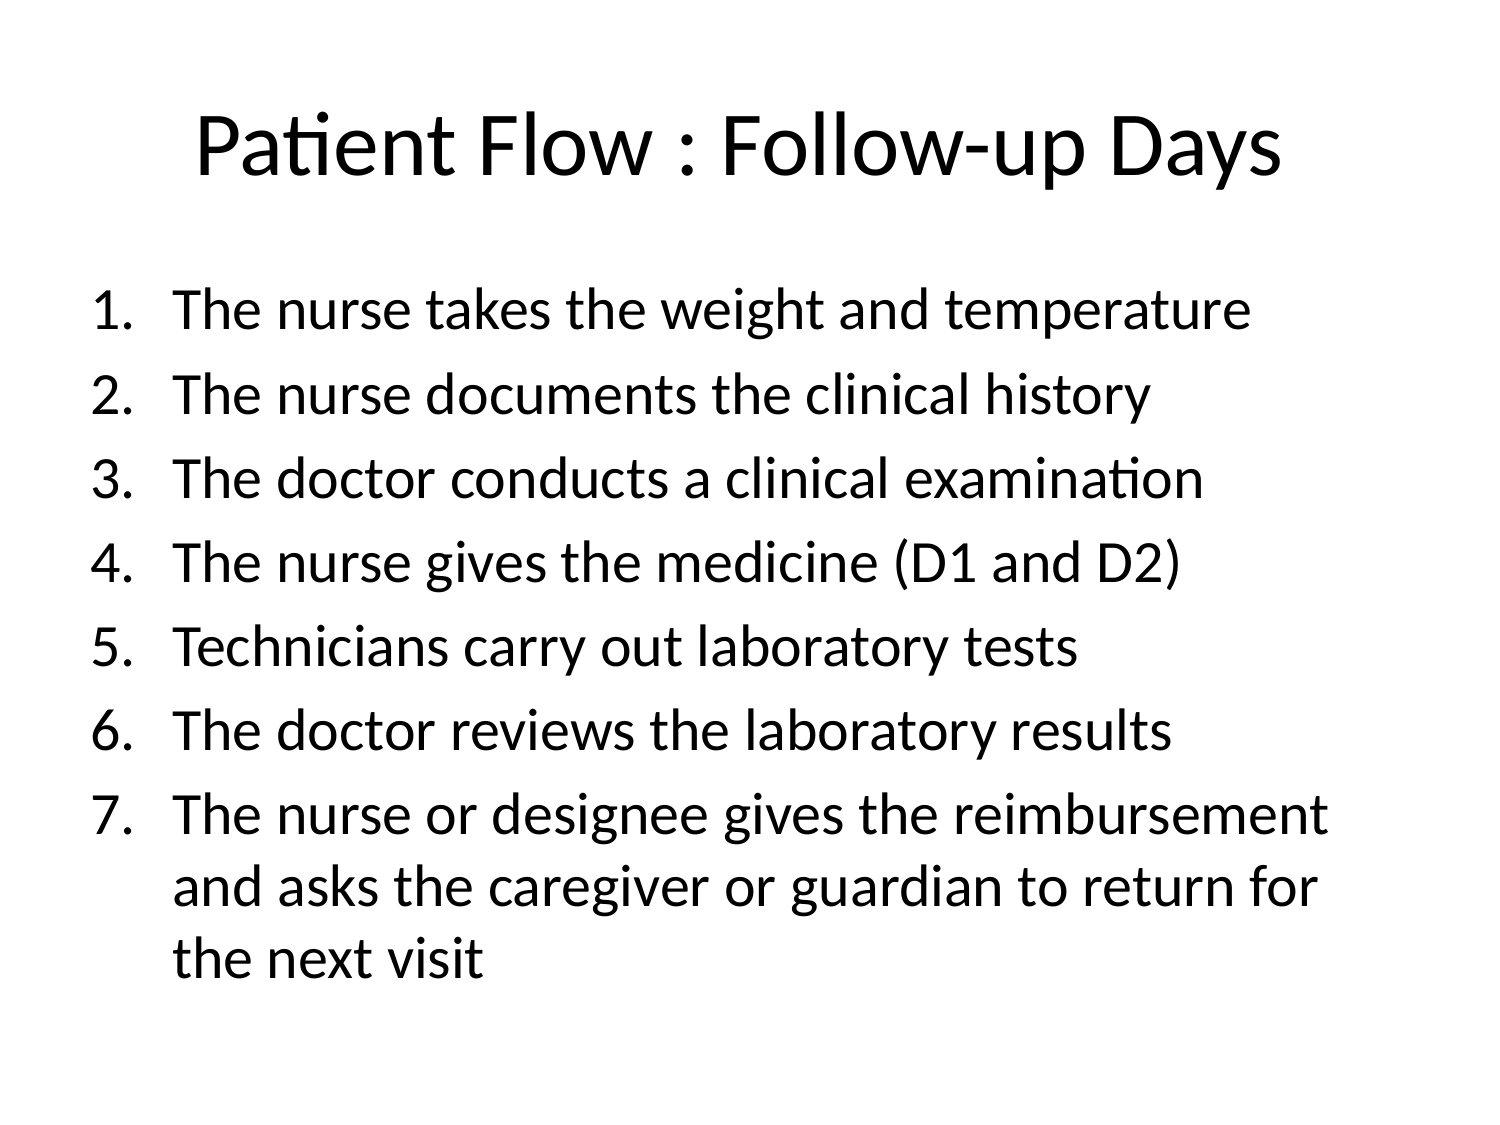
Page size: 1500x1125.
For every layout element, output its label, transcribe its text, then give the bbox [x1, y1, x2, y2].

title Patient Flow : Follow-up Days [75, 45, 1425, 233]
list The nurse takes the weight and temperature The nurse documents the clinical history The doctor conducts a clinical examination The nurse gives the medicine (D1 and D2) Technicians carry out laboratory tests The doctor reviews the laboratory results The nurse or designee gives the reimbursement and asks the caregiver or guardian to return for the next visit [75, 262, 1425, 1005]
